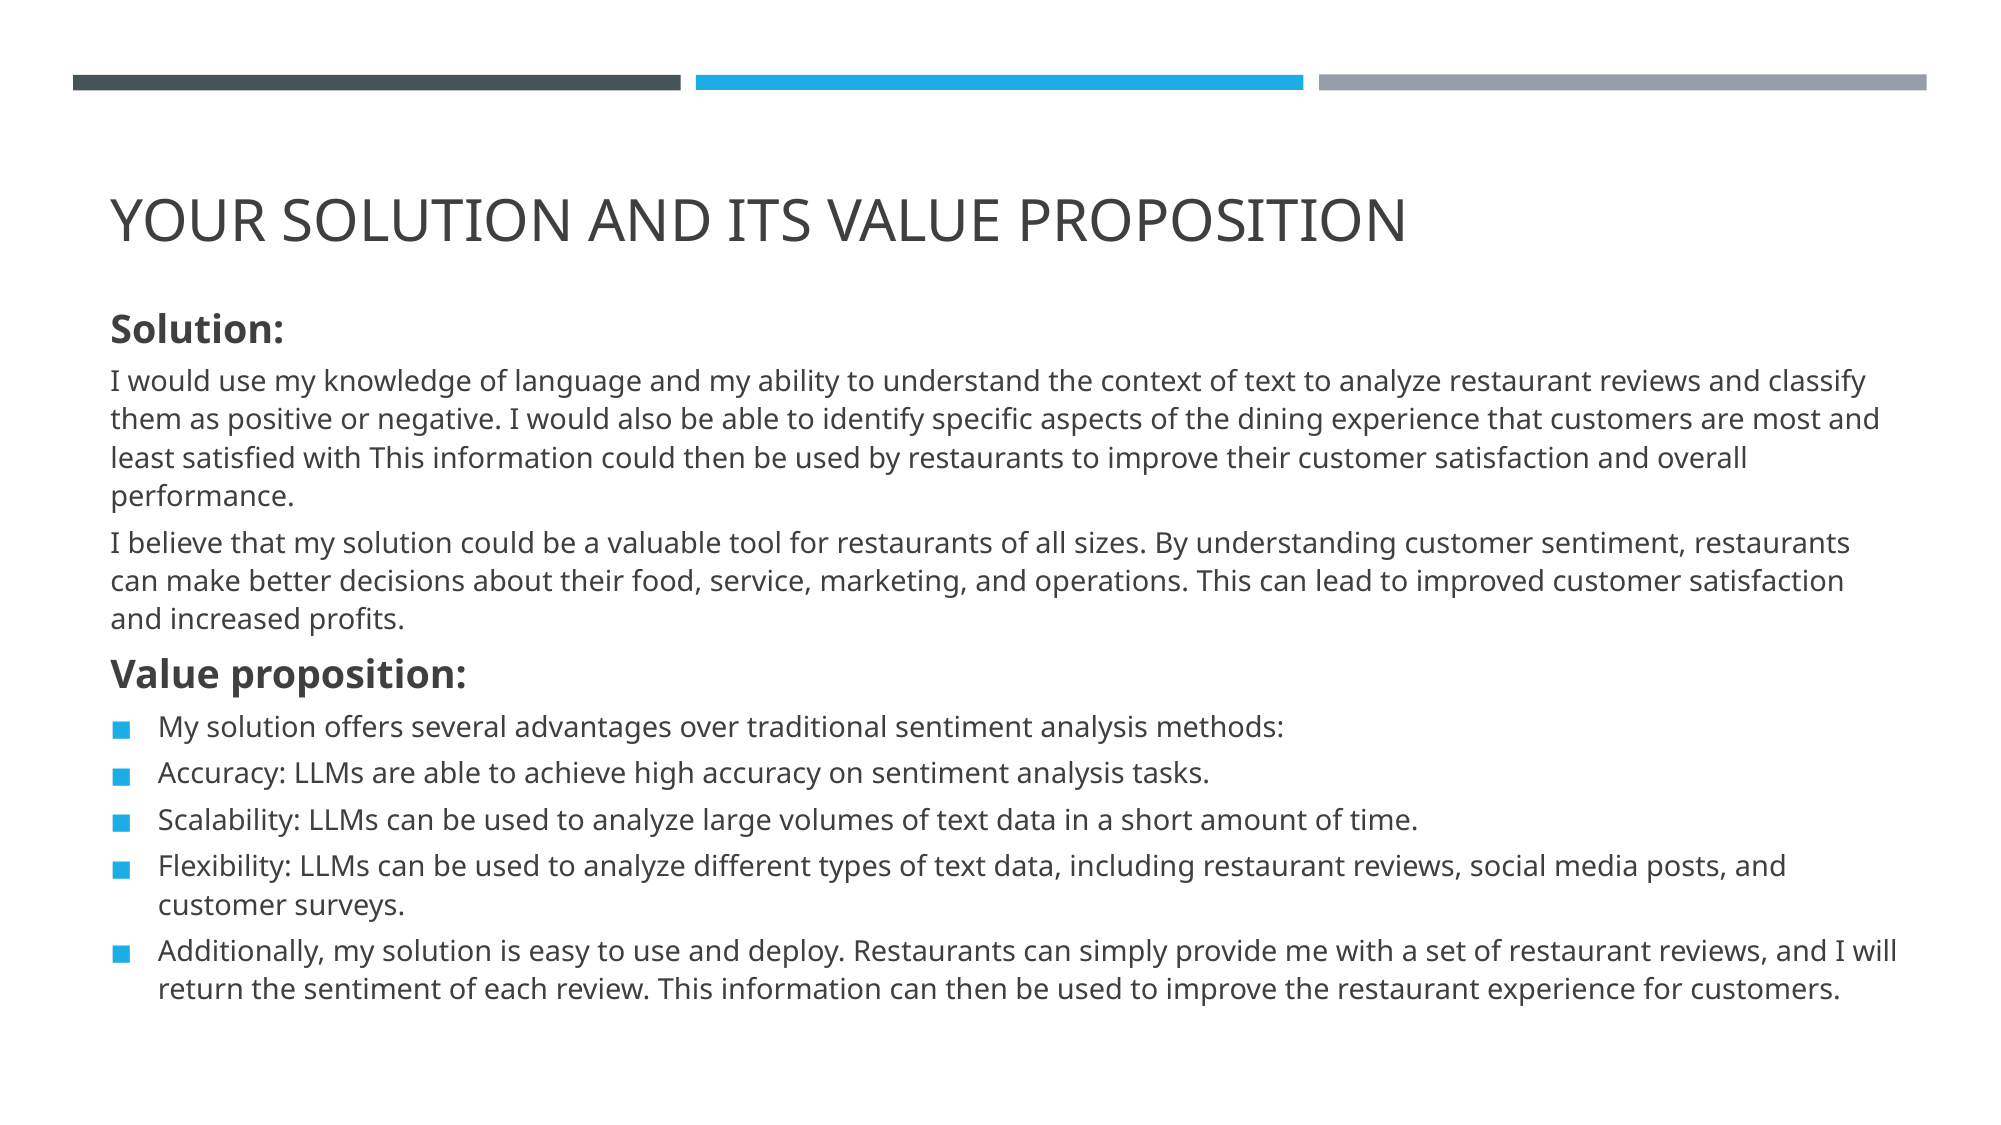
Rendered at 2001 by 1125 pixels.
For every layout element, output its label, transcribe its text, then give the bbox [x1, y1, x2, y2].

title YOUR SOLUTION AND ITS VALUE PROPOSITION [95, 115, 1905, 261]
list Solution: I would use my knowledge of language and my ability to understand the context of text to analyze restaurant reviews and classify them as positive or negative. I would also be able to identify specific aspects of the dining experience that customers are most and least satisfied with This information could then be used by restaurants to improve their customer satisfaction and overall performance. I believe that my solution could be a valuable tool for restaurants of all sizes. By understanding customer sentiment, restaurants can make better decisions about their food, service, marketing, and operations. This can lead to improved customer satisfaction and increased profits. Value proposition: My solution offers several advantages over traditional sentiment analysis methods: Accuracy: LLMs are able to achieve high accuracy on sentiment analysis tasks. Scalability: LLMs can be used to analyze large volumes of text data in a short amount of time. Flexibility: LLMs can be used to analyze different types of text data, including restaurant reviews, social media posts, and customer surveys. Additionally, my solution is easy to use and deploy. Restaurants can simply provide me with a set of restaurant reviews, and I will return the sentiment of each review. This information can then be used to improve the restaurant experience for customers. [95, 283, 1918, 1054]
